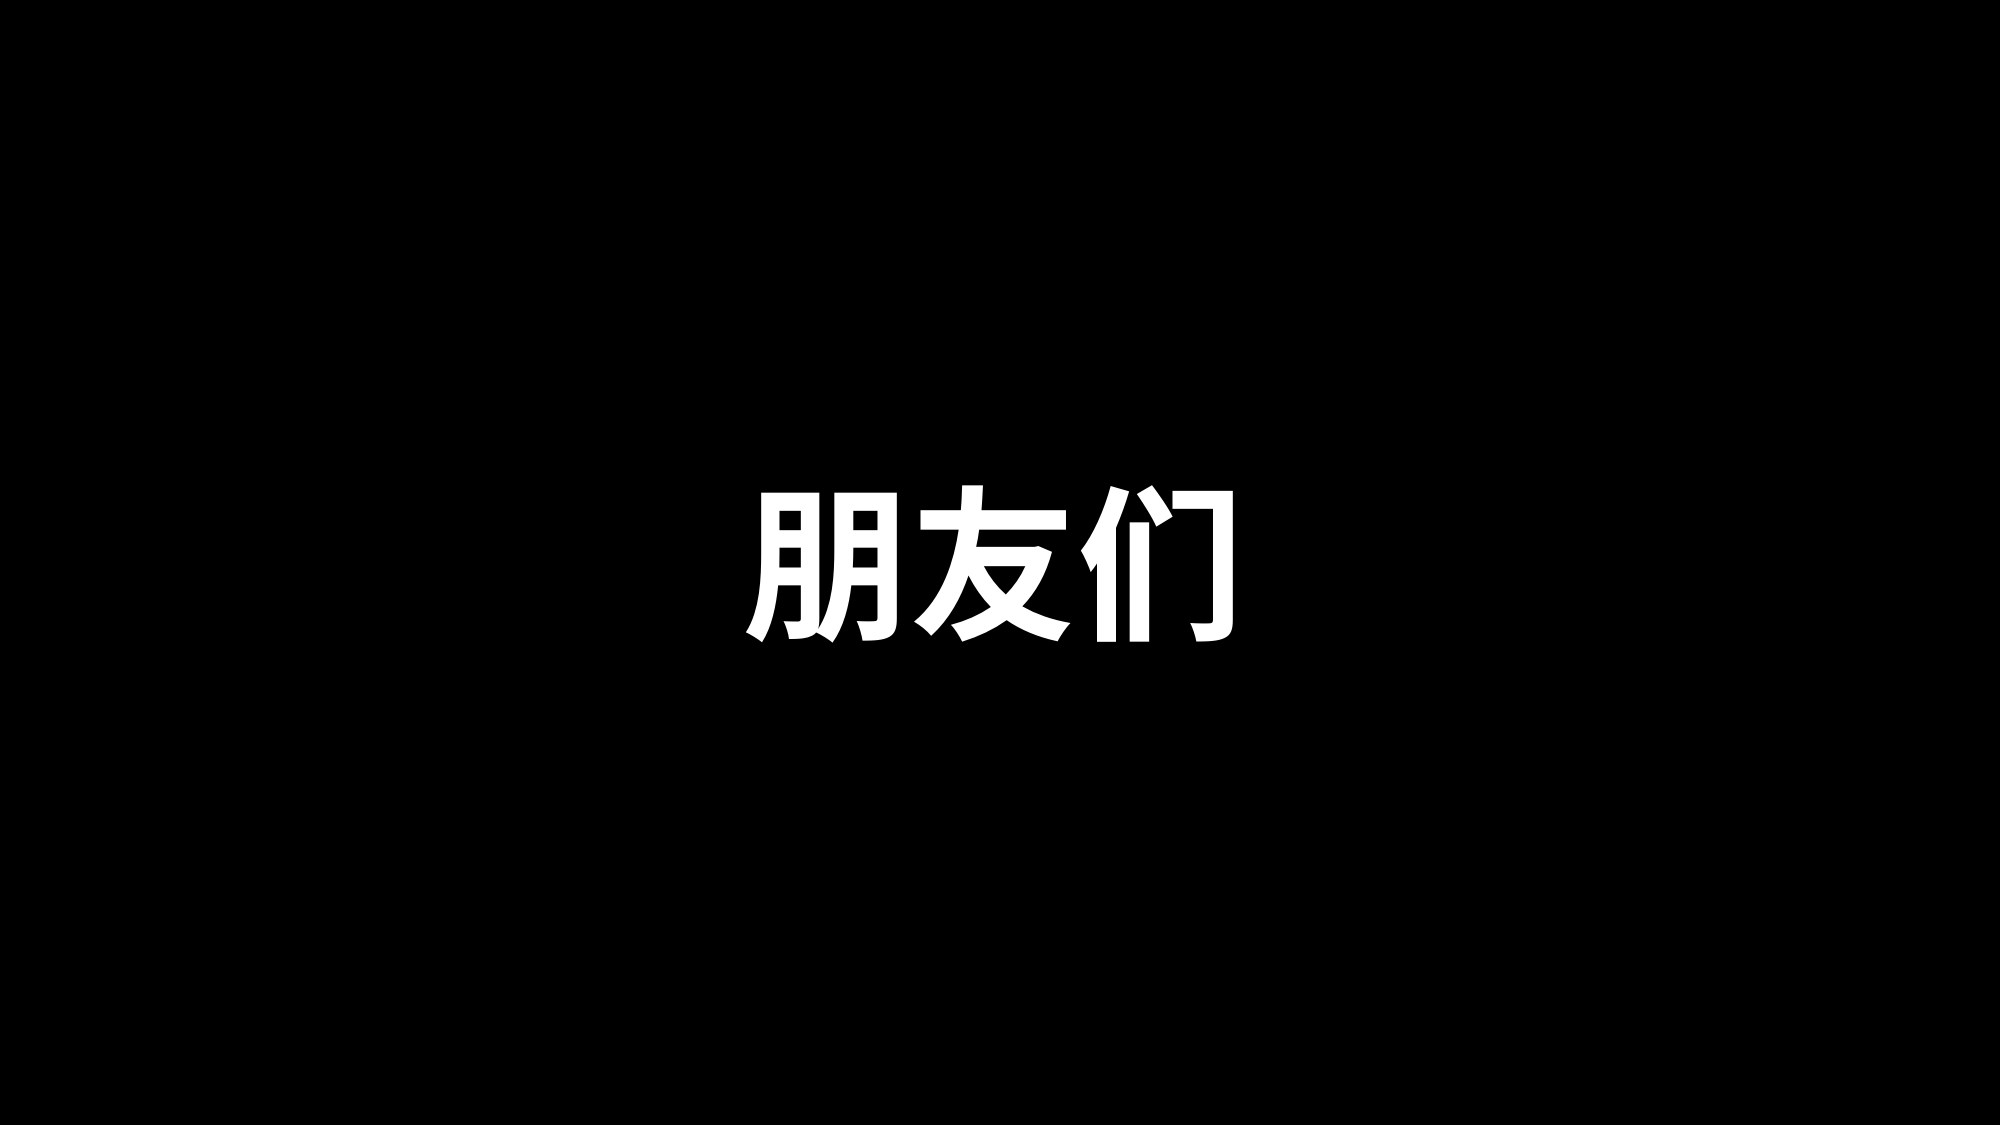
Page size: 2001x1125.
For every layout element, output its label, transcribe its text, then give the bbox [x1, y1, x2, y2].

text_box 朋友们 [728, 453, 1259, 669]
